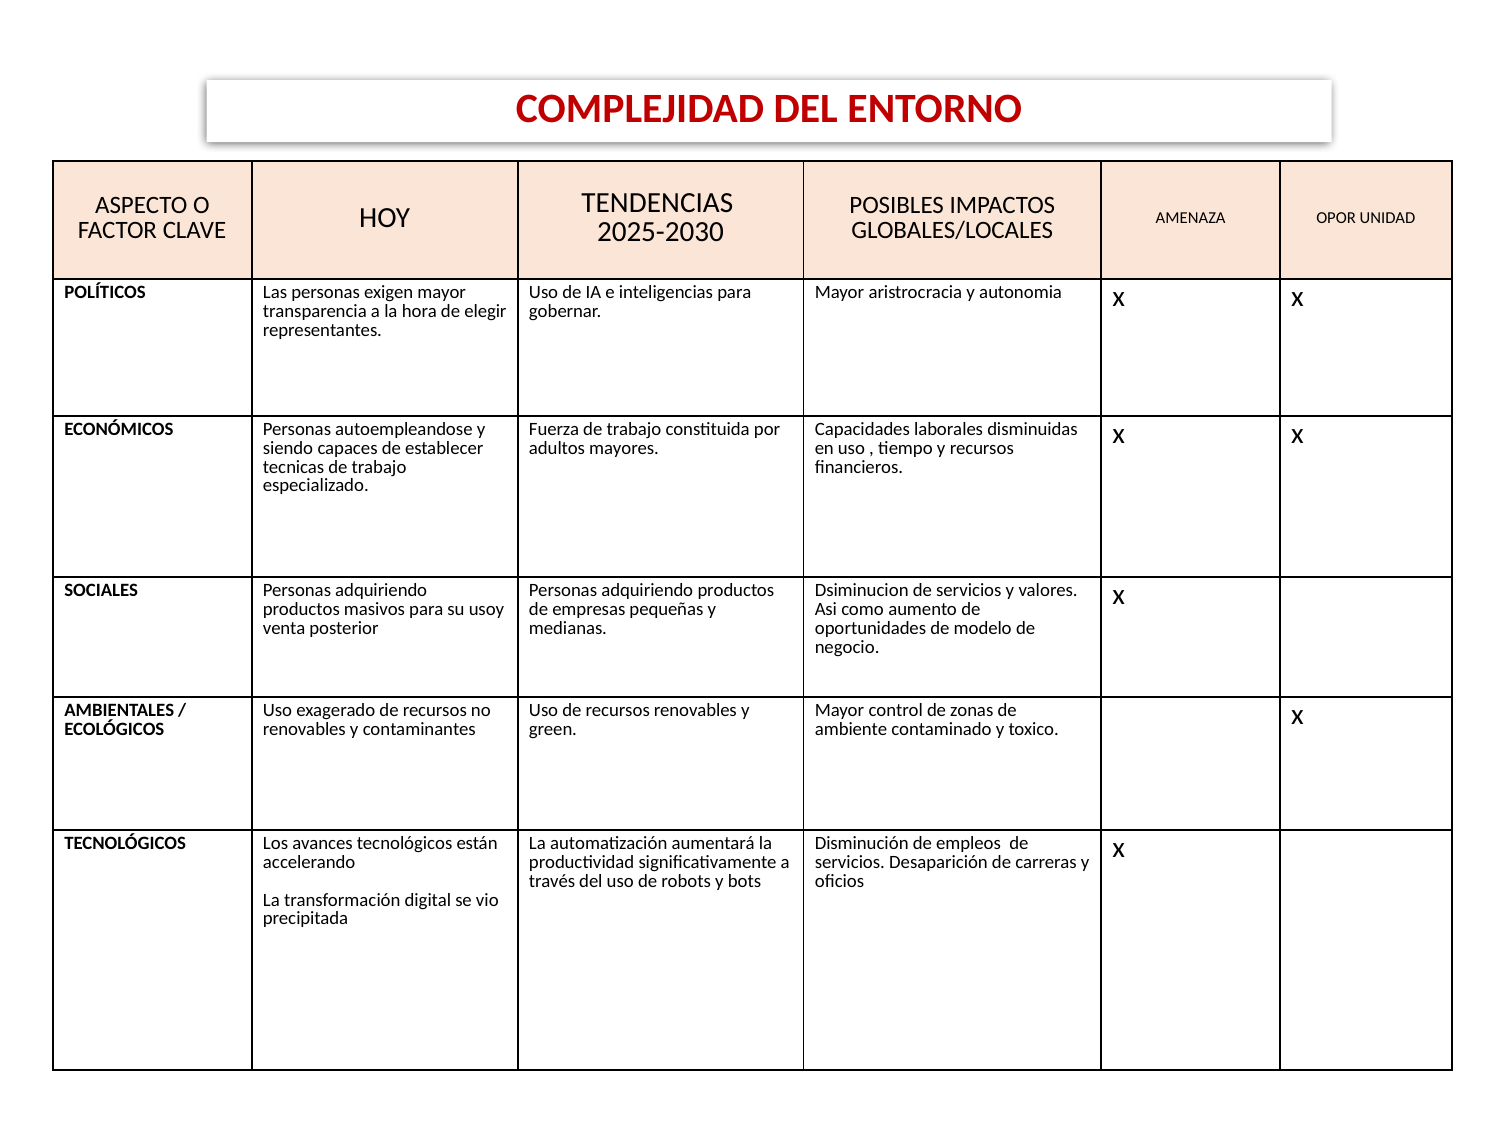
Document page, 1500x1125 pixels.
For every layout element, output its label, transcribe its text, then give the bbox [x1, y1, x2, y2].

table_cell Personas autoempleandose y siendo capaces de establecer tecnicas de trabajo especializado. [253, 417, 517, 576]
table_cell Capacidades laborales disminuidas en uso , tiempo y recursos financieros. [804, 417, 1100, 576]
table_cell TECNOLÓGICOS [54, 831, 251, 1069]
table_cell Fuerza de trabajo constituida por adultos mayores. [519, 417, 803, 576]
table_cell x [1281, 698, 1451, 829]
table_cell Personas adquiriendo productos de empresas pequeñas y medianas. [519, 578, 803, 696]
table_header OPOR UNIDAD [1281, 162, 1451, 278]
table_cell x [1102, 280, 1279, 415]
table_cell Disminución de empleos de servicios. Desaparición de carreras y oficios [804, 831, 1100, 1069]
table_cell Uso de recursos renovables y green. [519, 698, 803, 829]
table_cell Personas adquiriendo productos masivos para su usoy venta posterior [253, 578, 517, 696]
table_cell Mayor control de zonas de ambiente contaminado y toxico. [804, 698, 1100, 829]
table_cell Uso exagerado de recursos no renovables y contaminantes [253, 698, 517, 829]
table_cell ECONÓMICOS [54, 417, 251, 576]
table_cell x [1102, 831, 1279, 1069]
table_header POSIBLES IMPACTOS GLOBALES/LOCALES [804, 162, 1100, 278]
text_box COMPLEJIDAD DEL ENTORNO [206, 80, 1332, 143]
table_cell Dsiminucion de servicios y valores. Asi como aumento de oportunidades de modelo de negocio. [804, 578, 1100, 696]
table_cell AMBIENTALES / ECOLÓGICOS [54, 698, 251, 829]
table_cell [1281, 831, 1451, 1069]
table_cell Los avances tecnológicos están accelerando La transformación digital se vio precipitada [253, 831, 517, 1069]
table_cell Las personas exigen mayor transparencia a la hora de elegir representantes. [253, 280, 517, 415]
table_cell [1102, 698, 1279, 829]
table_cell [1281, 578, 1451, 696]
table_cell La automatización aumentará la productividad significativamente a través del uso de robots y bots [519, 831, 803, 1069]
table_cell x [1281, 280, 1451, 415]
table_header ASPECTO O FACTOR CLAVE [54, 162, 251, 278]
table_cell x [1102, 417, 1279, 576]
table_header AMENAZA [1102, 162, 1279, 278]
table_cell x [1102, 578, 1279, 696]
table_header TENDENCIAS 2025-2030 [519, 162, 803, 278]
table_header HOY [253, 162, 517, 278]
table_cell x [1281, 417, 1451, 576]
table_cell SOCIALES [54, 578, 251, 696]
table_cell POLÍTICOS [54, 280, 251, 415]
table_cell Uso de IA e inteligencias para gobernar. [519, 280, 803, 415]
table_cell Mayor aristrocracia y autonomia [804, 280, 1100, 415]
